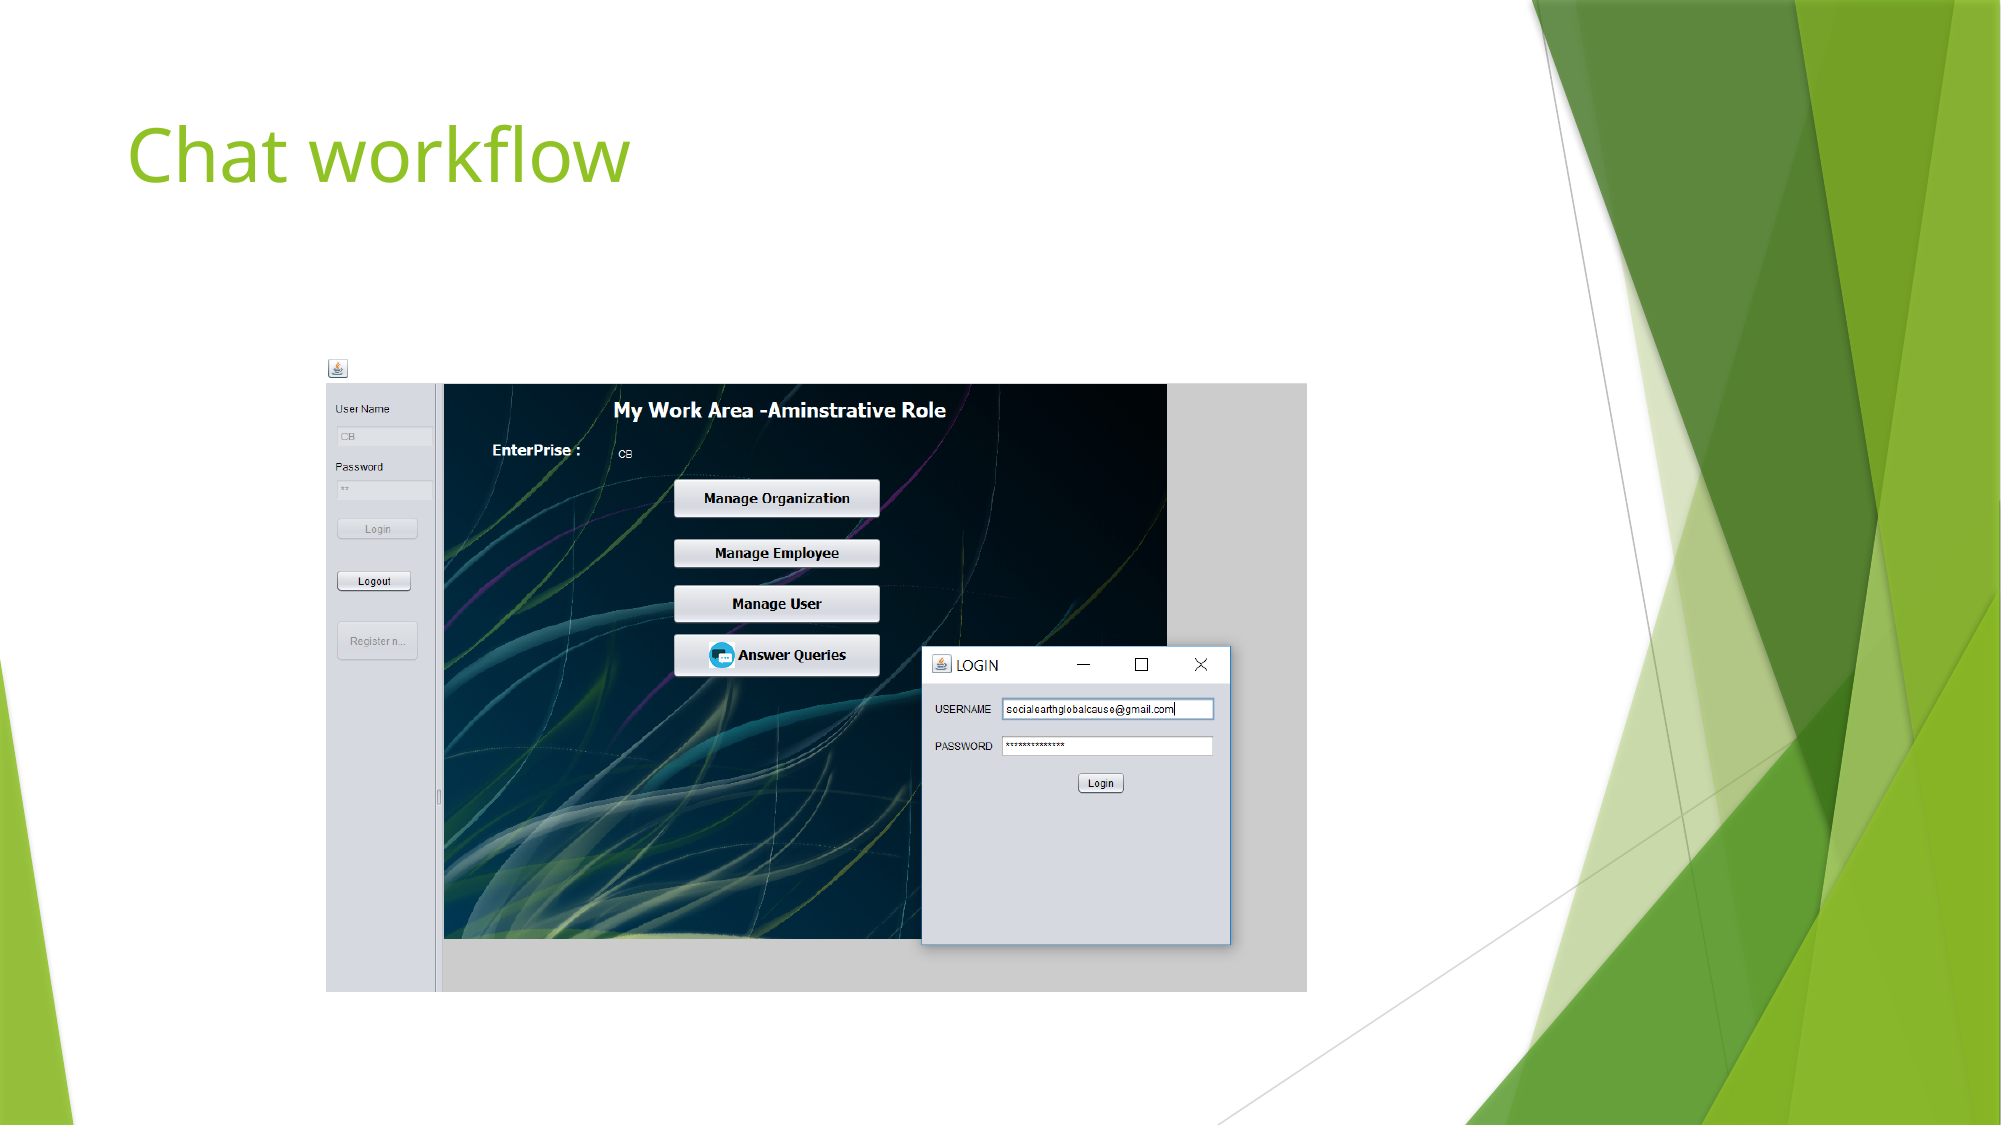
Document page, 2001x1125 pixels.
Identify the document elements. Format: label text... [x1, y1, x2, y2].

title Chat workflow [111, 99, 1522, 317]
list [325, 353, 1307, 992]
